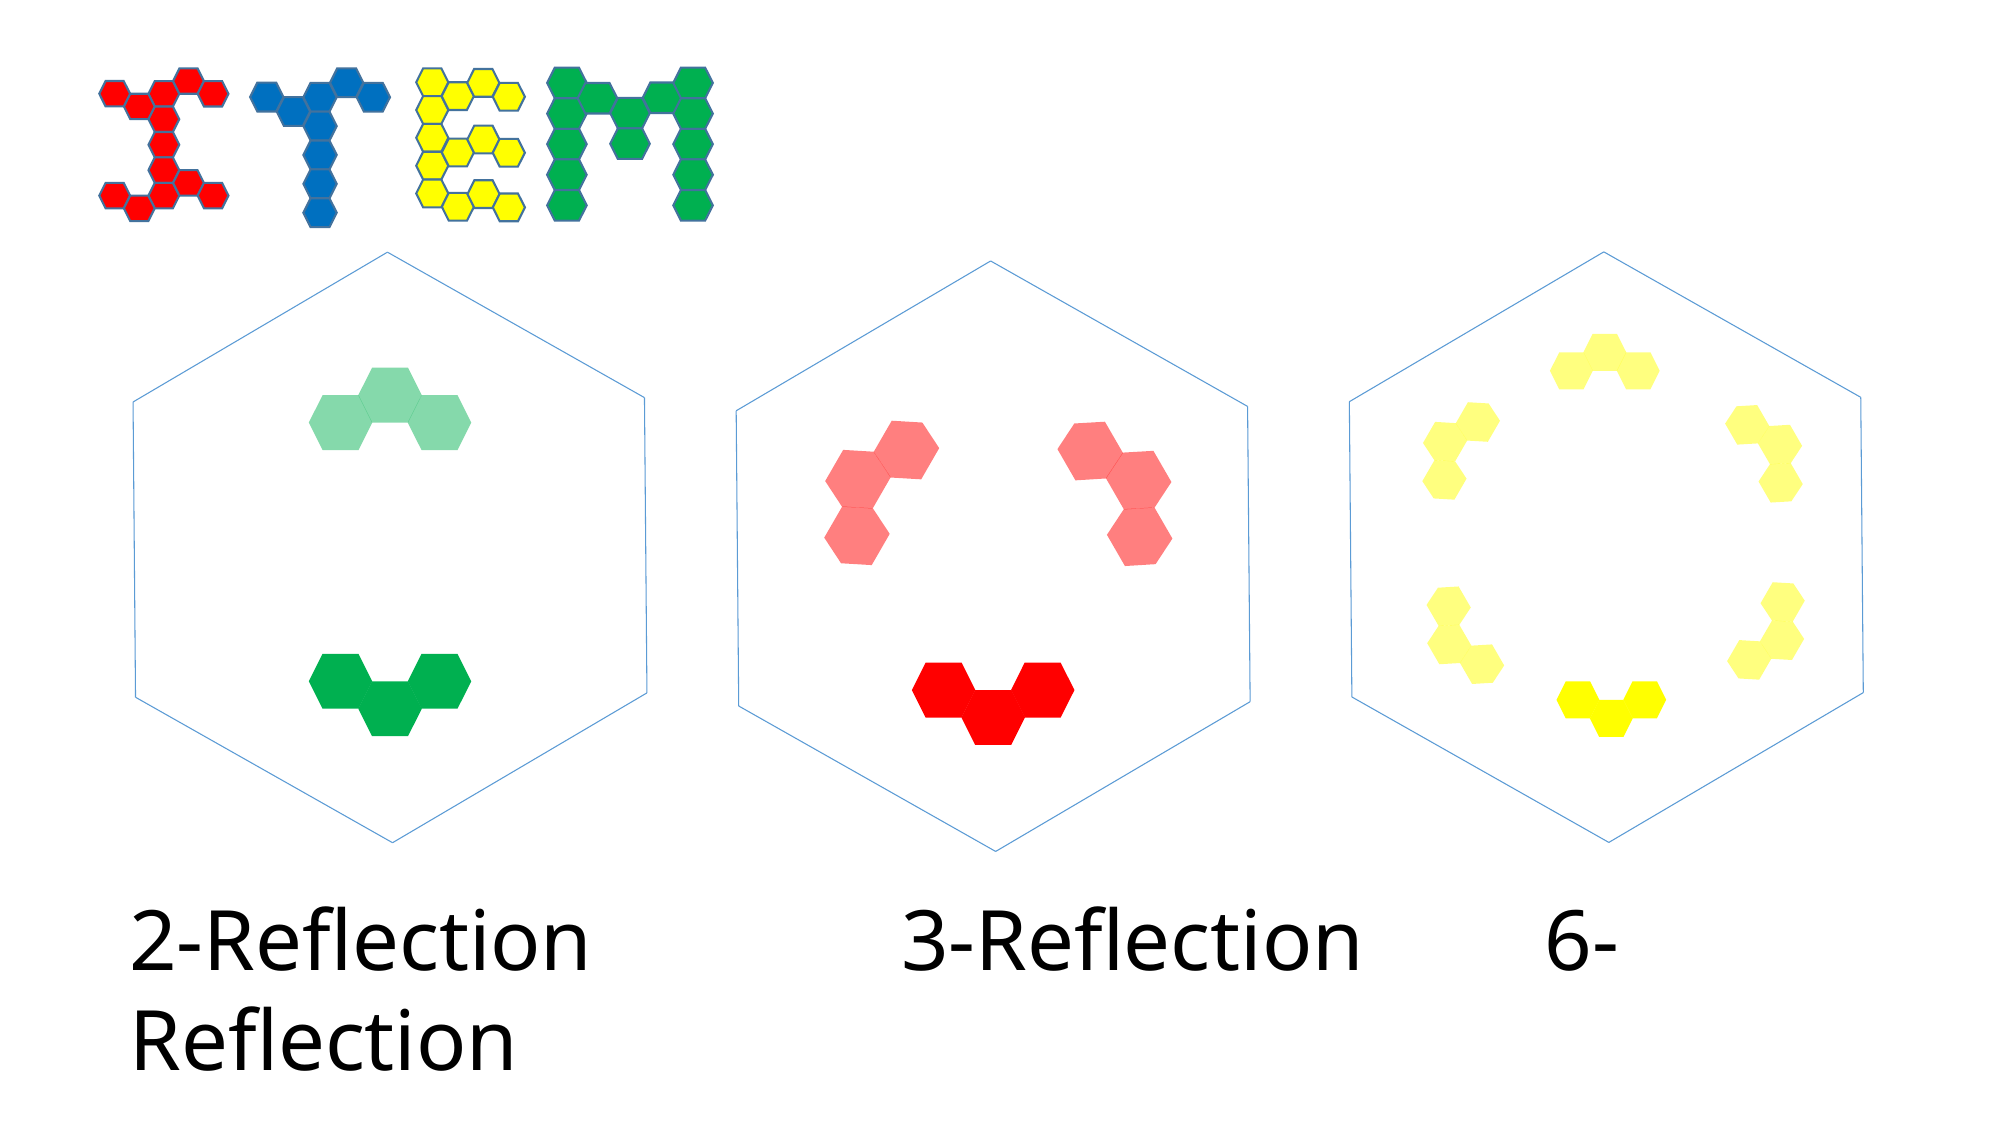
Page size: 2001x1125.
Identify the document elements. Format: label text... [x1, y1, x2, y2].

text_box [99, 68, 229, 222]
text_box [788, 444, 951, 528]
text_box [1556, 681, 1667, 737]
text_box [308, 367, 472, 451]
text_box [1384, 271, 1828, 823]
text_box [168, 271, 612, 823]
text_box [1045, 445, 1209, 529]
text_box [1402, 612, 1513, 668]
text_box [416, 68, 525, 222]
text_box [308, 653, 472, 737]
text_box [1549, 333, 1660, 390]
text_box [771, 280, 1215, 832]
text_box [250, 68, 390, 228]
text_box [547, 67, 713, 221]
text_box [1717, 421, 1827, 477]
text_box 2-Reflection 3-Reflection 6-Reflection [114, 880, 1938, 1095]
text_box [1719, 607, 1829, 664]
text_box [911, 662, 1075, 746]
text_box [1398, 418, 1508, 475]
